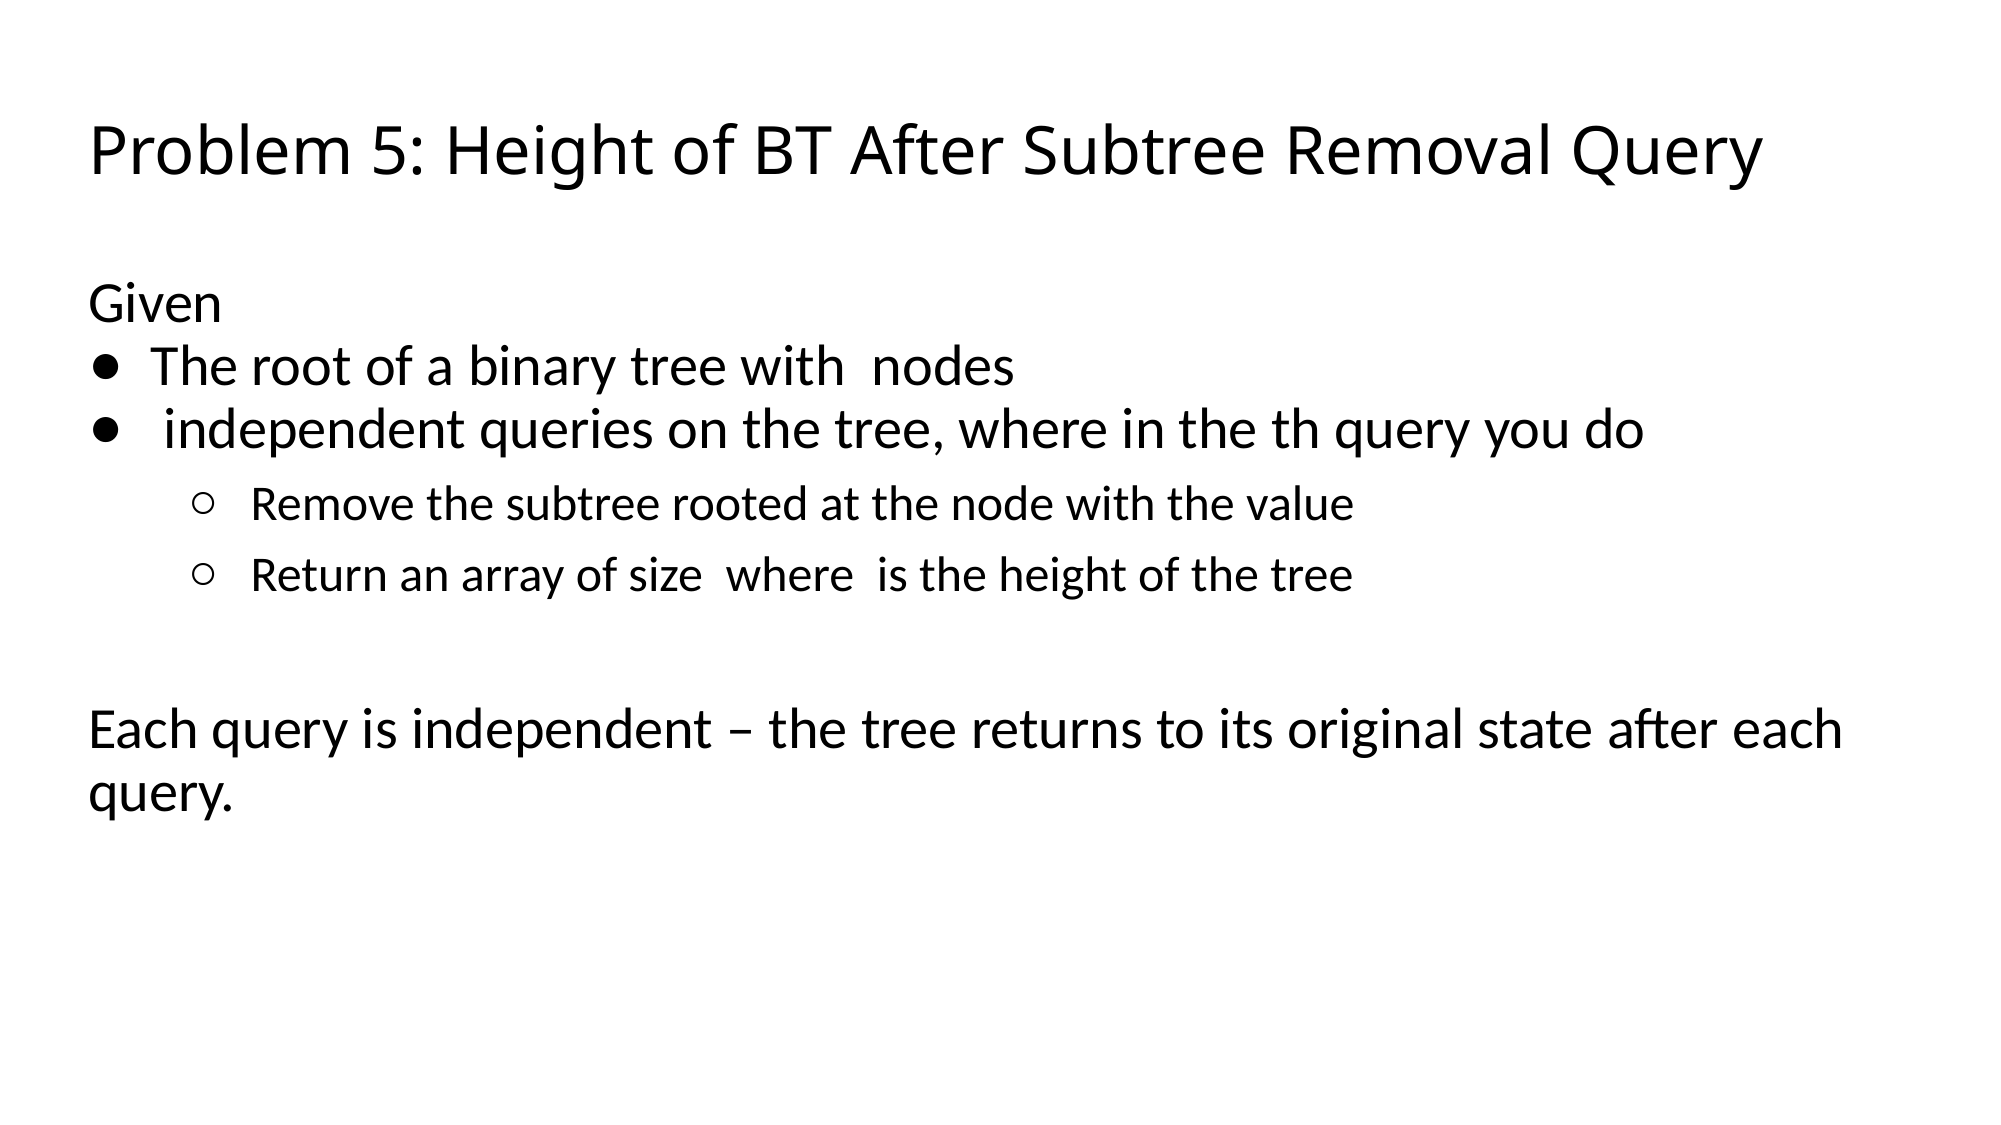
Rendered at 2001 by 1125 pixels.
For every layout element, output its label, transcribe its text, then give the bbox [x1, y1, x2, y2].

title Problem 5: Height of BT After Subtree Removal Query [68, 97, 1932, 223]
